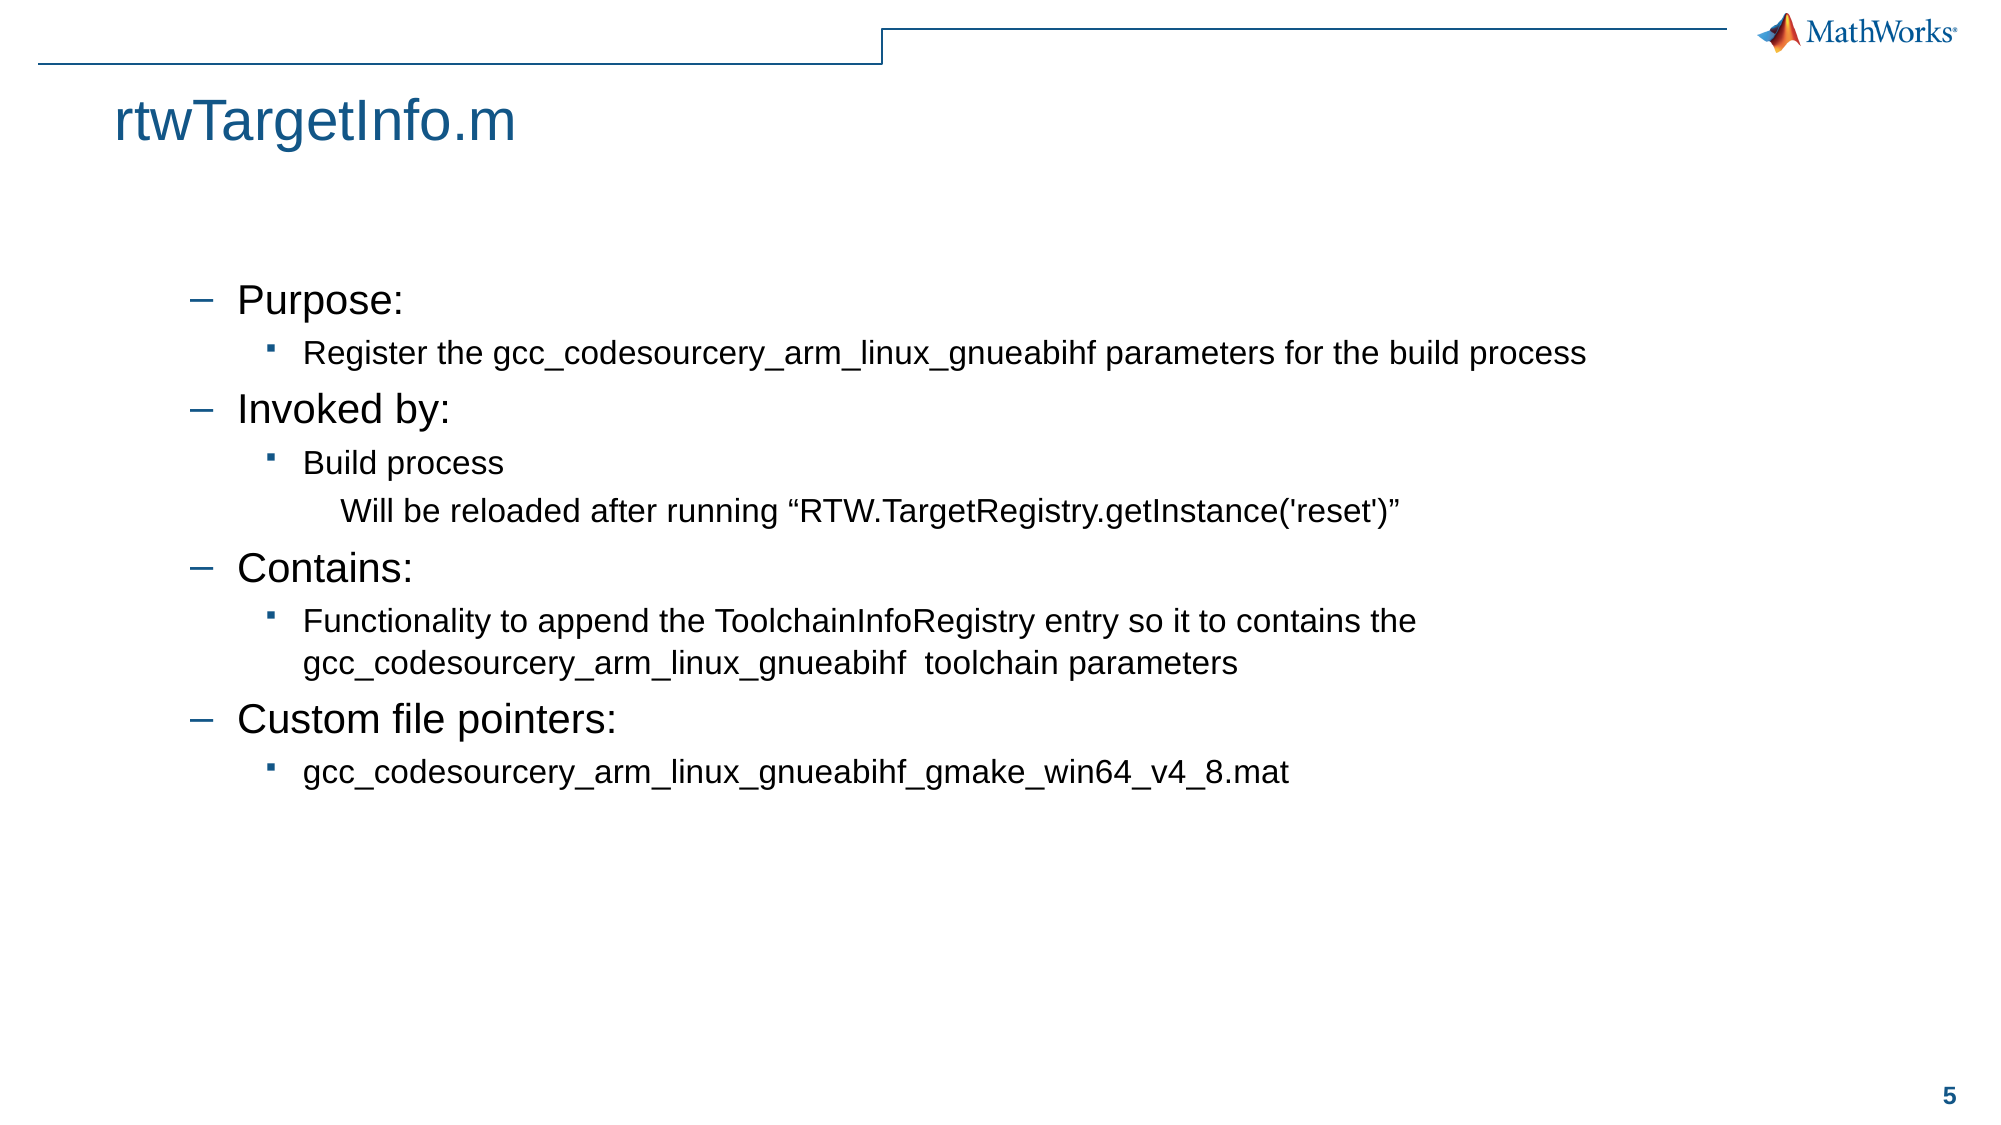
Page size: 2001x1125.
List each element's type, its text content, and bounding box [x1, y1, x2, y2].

title rtwTargetInfo.m [99, 75, 1867, 238]
picture [1751, 3, 1970, 63]
list Purpose: Register the gcc_codesourcery_arm_linux_gnueabihf parameters for the build process Invoked by: Build process Will be reloaded after running “RTW.TargetRegistry.getInstance('reset')” Contains: Functionality to append the ToolchainInfoRegistry entry so it to contains the gcc_codesourcery_arm_linux_gnueabihf toolchain parameters Custom file pointers: gcc_codesourcery_arm_linux_gnueabihf_gmake_win64_v4_8.mat [99, 262, 1867, 1025]
